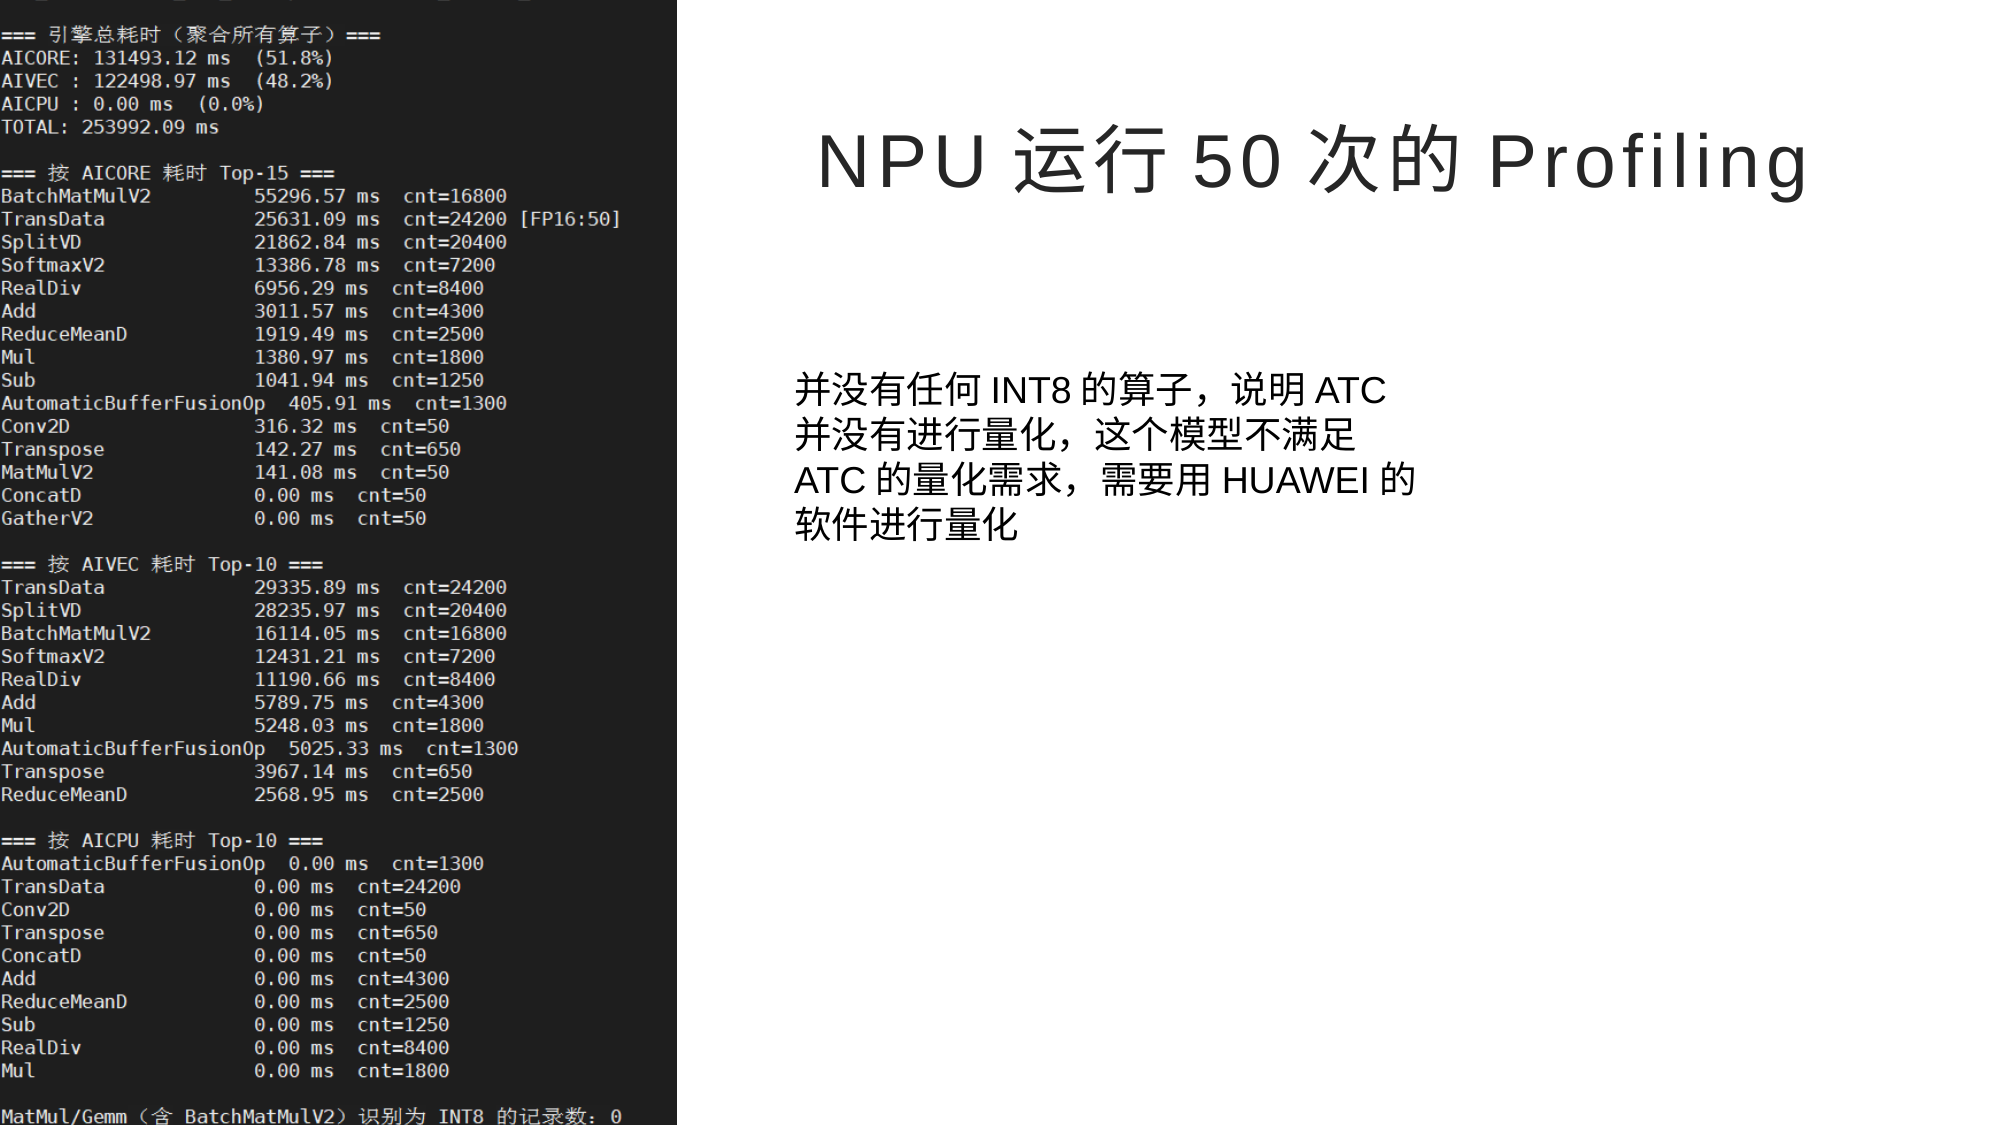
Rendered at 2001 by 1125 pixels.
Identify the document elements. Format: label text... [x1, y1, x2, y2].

title NPU运行50次的Profiling [678, 99, 1900, 216]
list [0, 0, 678, 1125]
text_box 并没有任何INT8的算子，说明ATC并没有进行量化，这个模型不满足ATC的量化需求，需要用HUAWEI的软件进行量化 [779, 358, 1446, 554]
